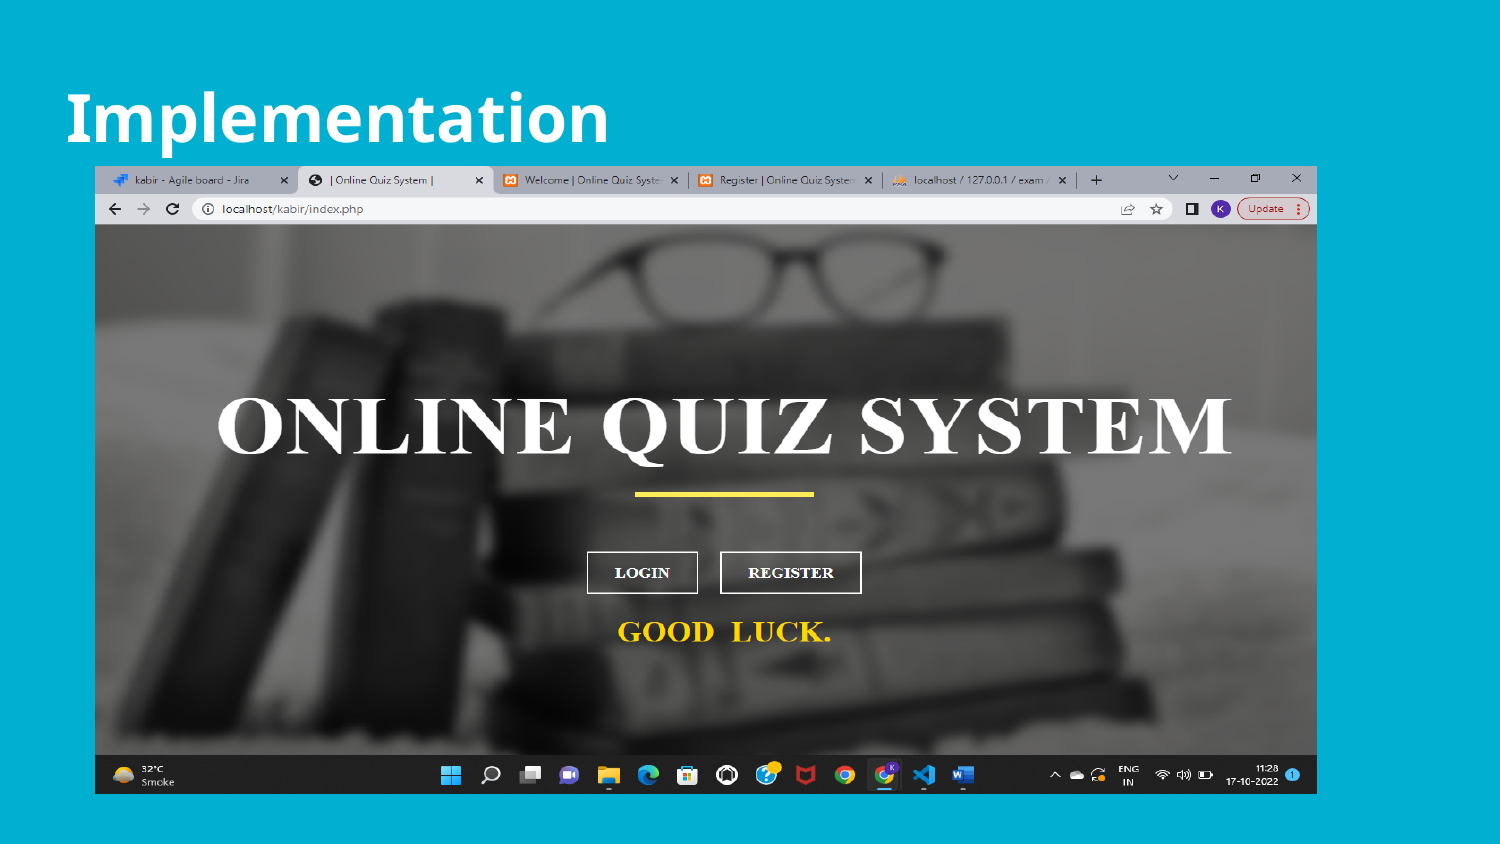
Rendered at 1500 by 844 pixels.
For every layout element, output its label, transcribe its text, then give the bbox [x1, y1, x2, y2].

title Implementation [51, 61, 1449, 167]
picture [95, 166, 1317, 794]
